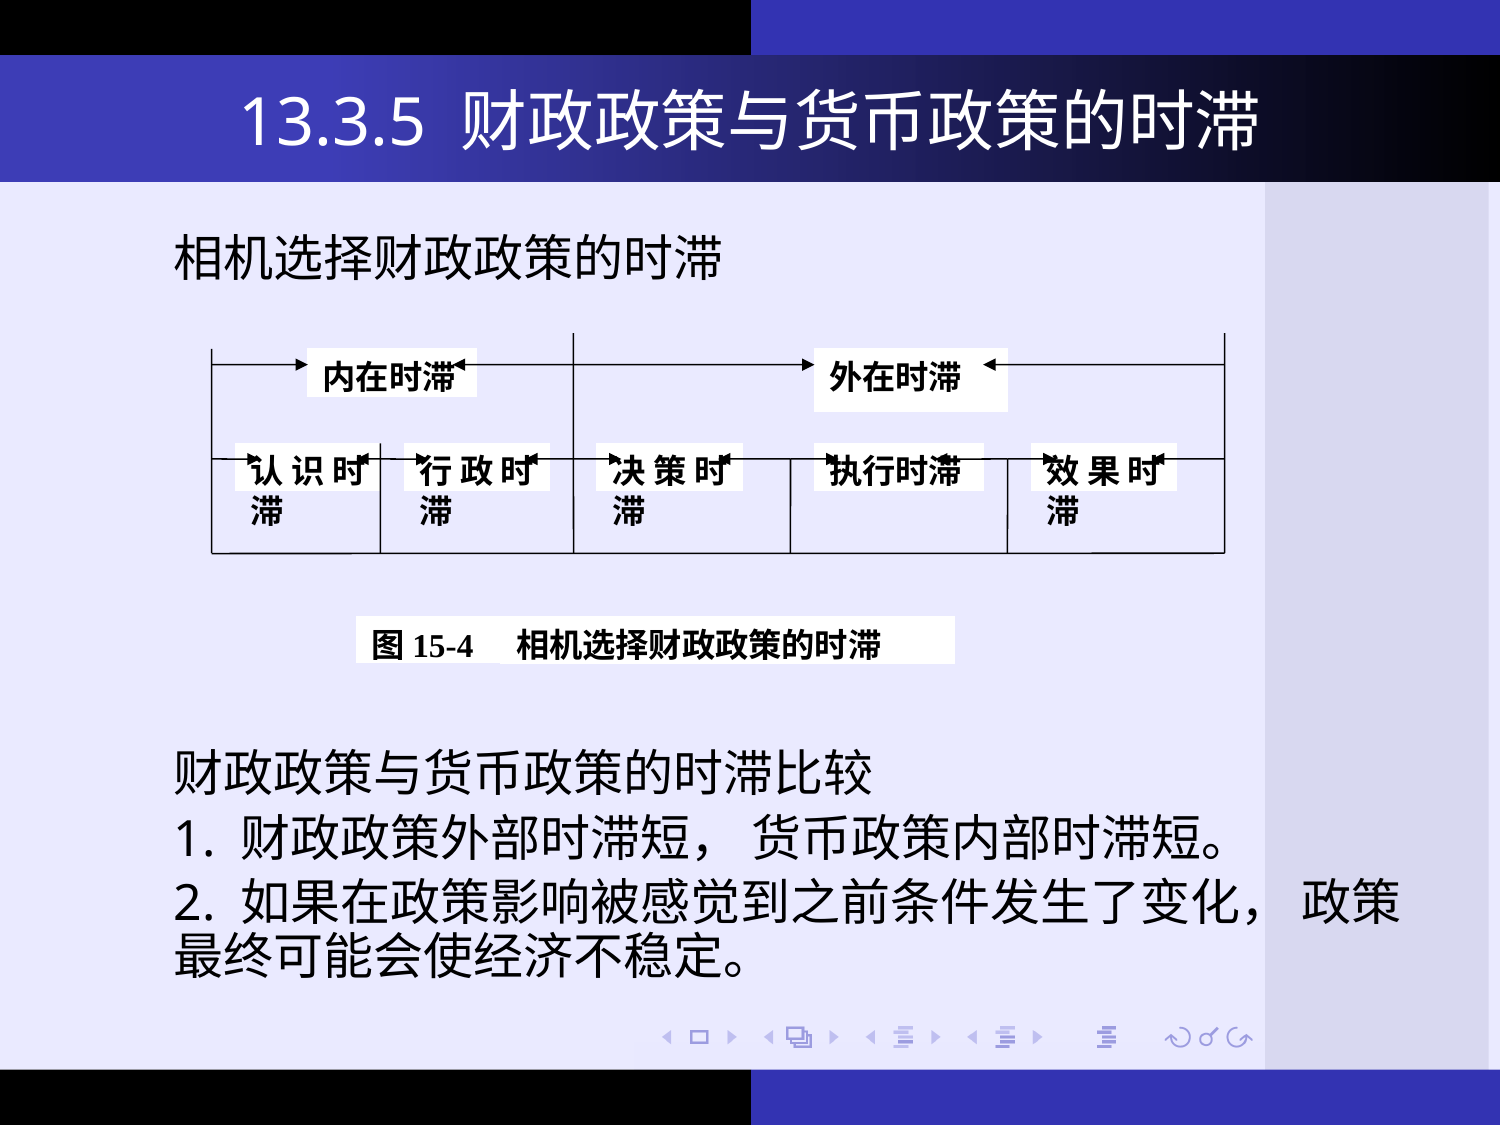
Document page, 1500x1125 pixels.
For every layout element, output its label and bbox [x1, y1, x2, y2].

text_box [80, 259, 1445, 697]
text_box [0, 0, 1500, 1125]
